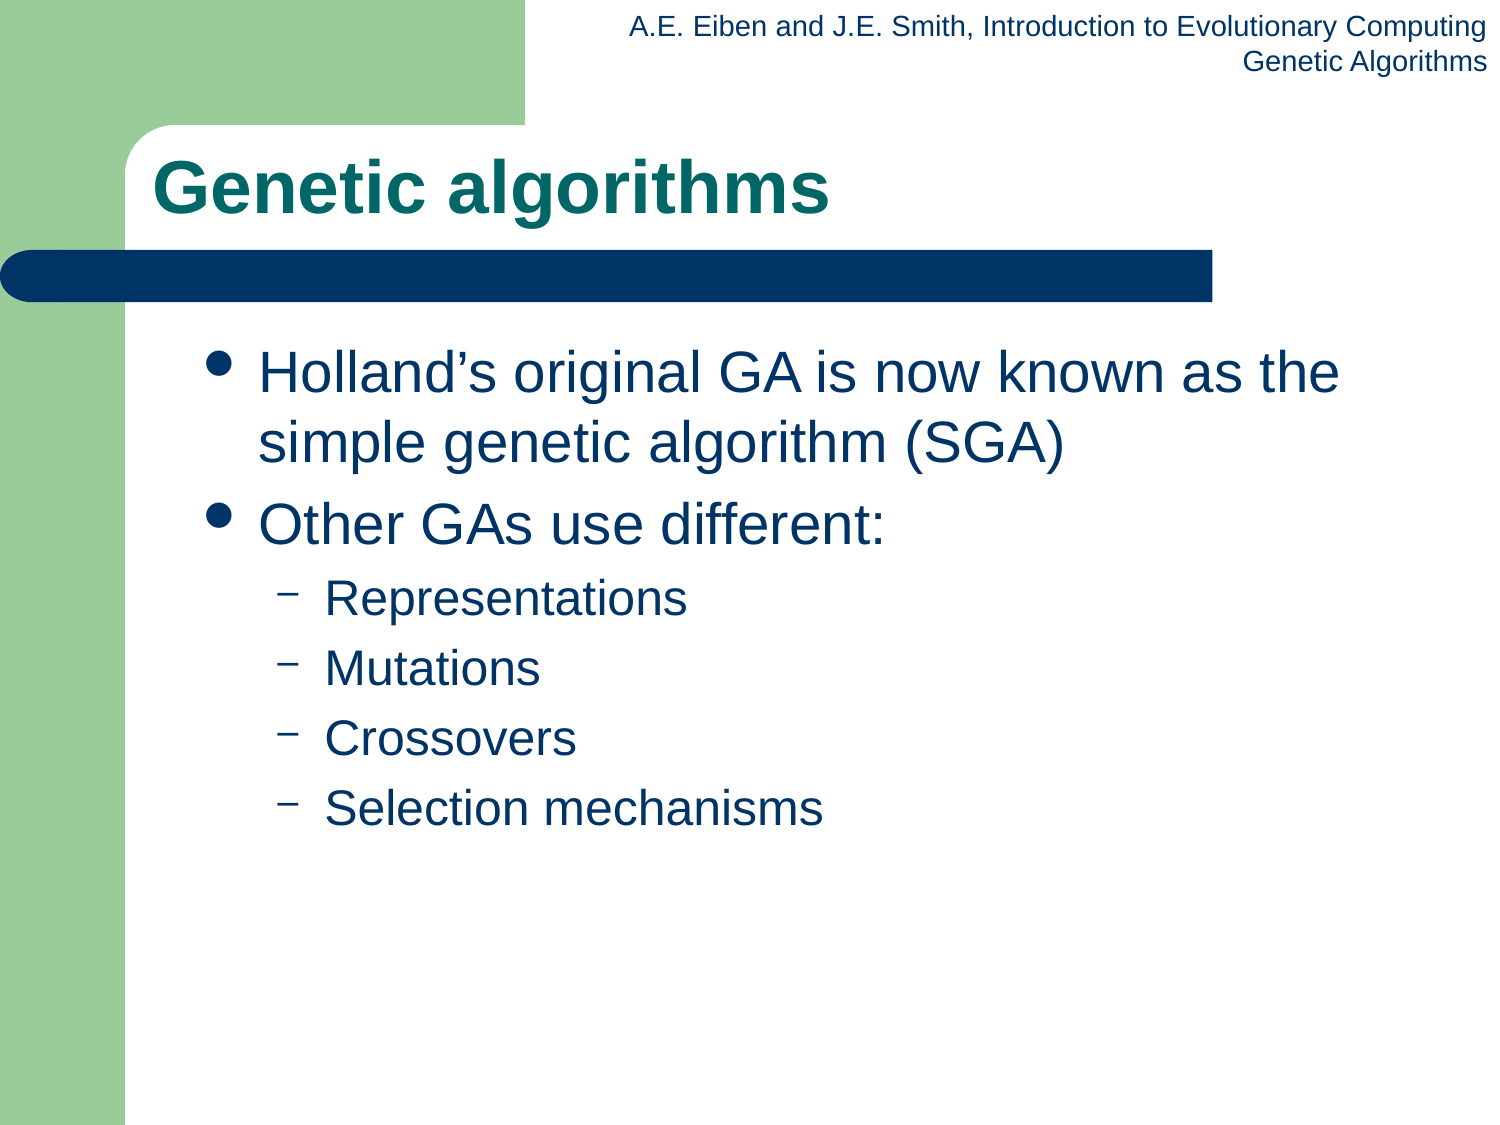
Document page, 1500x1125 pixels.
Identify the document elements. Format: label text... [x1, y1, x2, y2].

list Holland’s original GA is now known as the simple genetic algorithm (SGA) Other GAs use different: Representations Mutations Crossovers Selection mechanisms [187, 326, 1426, 954]
title Genetic algorithms [137, 124, 1451, 238]
